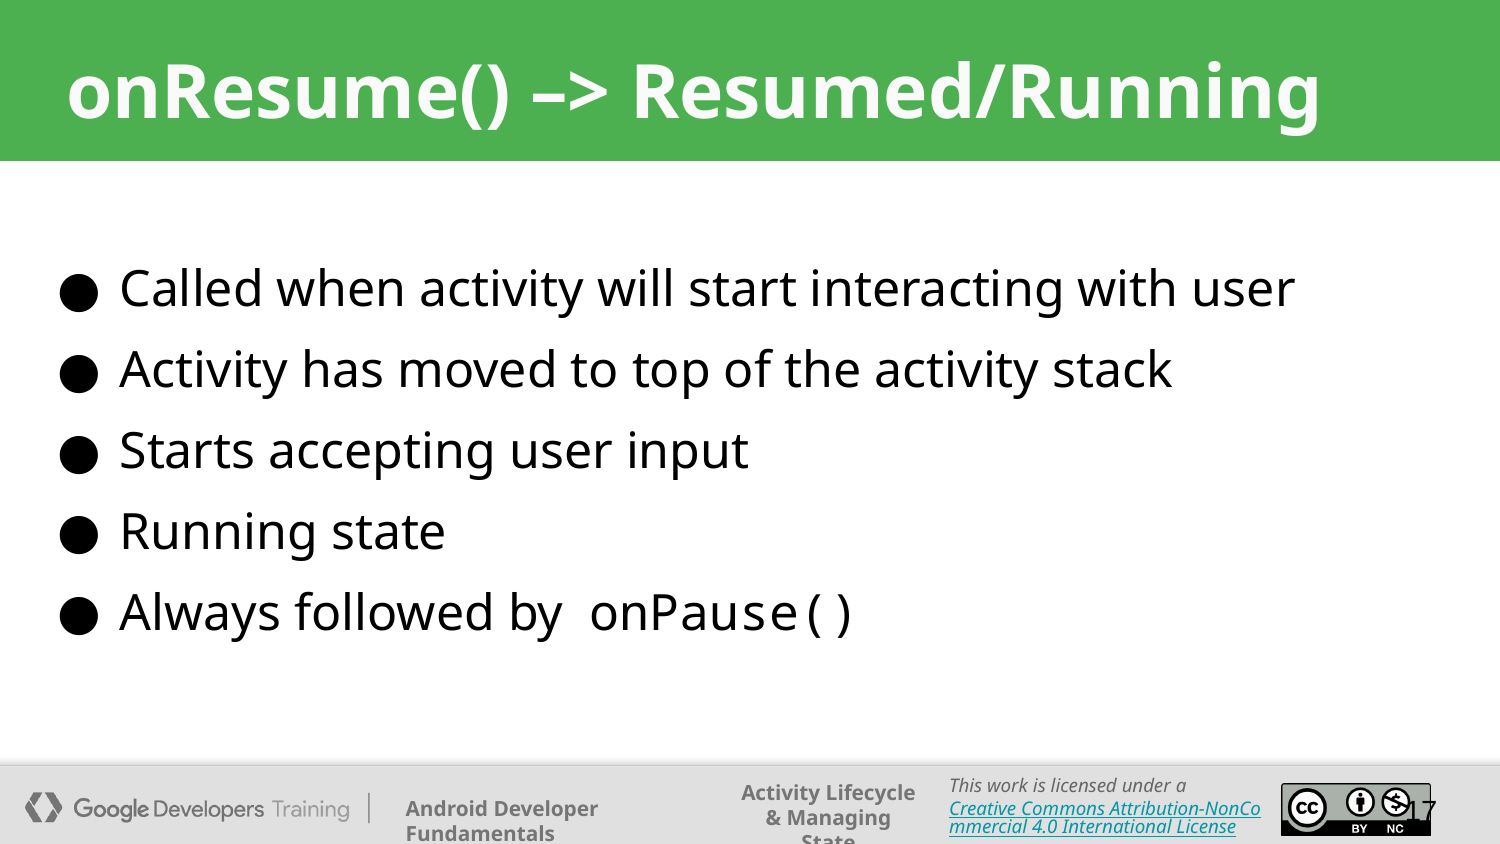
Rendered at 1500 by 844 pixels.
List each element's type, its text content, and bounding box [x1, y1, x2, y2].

picture [0, 161, 1500, 844]
title onResume() –> Resumed/Running [51, 28, 1472, 122]
slide_number ‹#› [1389, 777, 1480, 842]
text_box Called when activity will start interacting with user Activity has moved to top of the activity stack Starts accepting user input Running state Always followed by onPause() [29, 181, 1428, 743]
